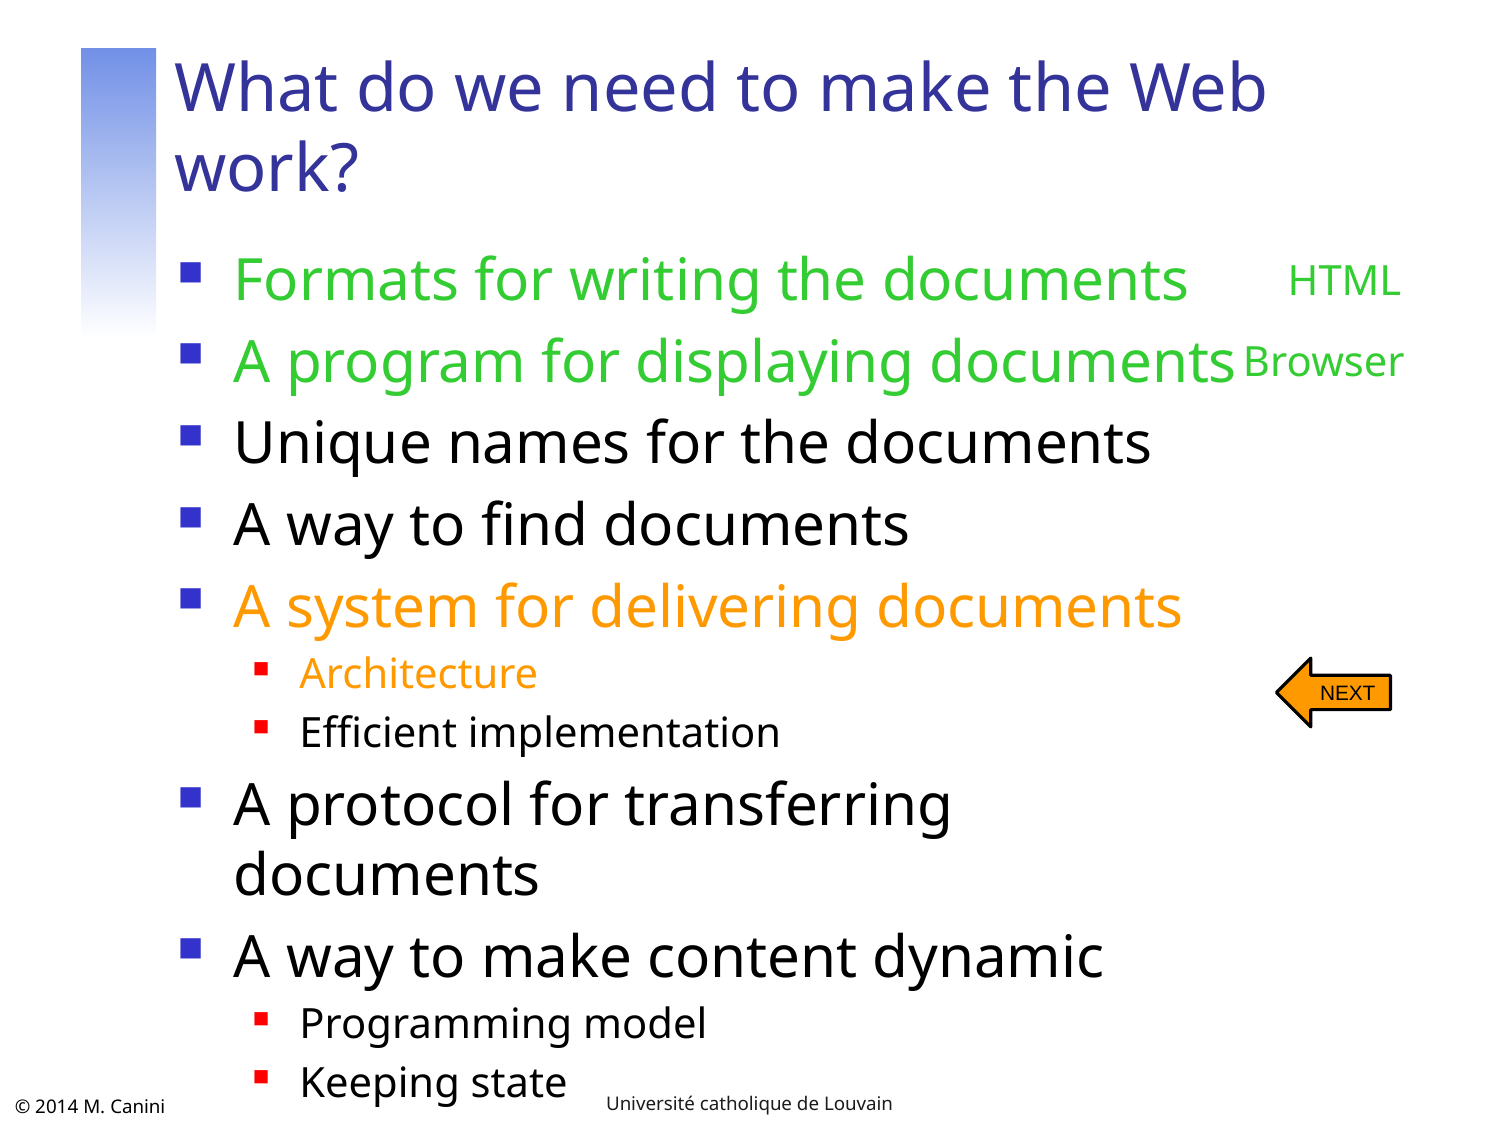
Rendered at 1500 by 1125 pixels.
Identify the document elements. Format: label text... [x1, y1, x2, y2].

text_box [1276, 657, 1392, 727]
footer Université catholique de Louvain [512, 1083, 987, 1125]
list Formats for writing the documents A program for displaying documents Unique names for the documents A way to find documents A system for delivering documents Architecture Efficient implementation A protocol for transferring documents A way to make content dynamic Programming model Keeping state [162, 234, 1256, 1061]
text_box HTML [1272, 246, 1417, 312]
text_box Browser [1228, 327, 1420, 393]
title What do we need to make the Web work? [158, 49, 1438, 213]
